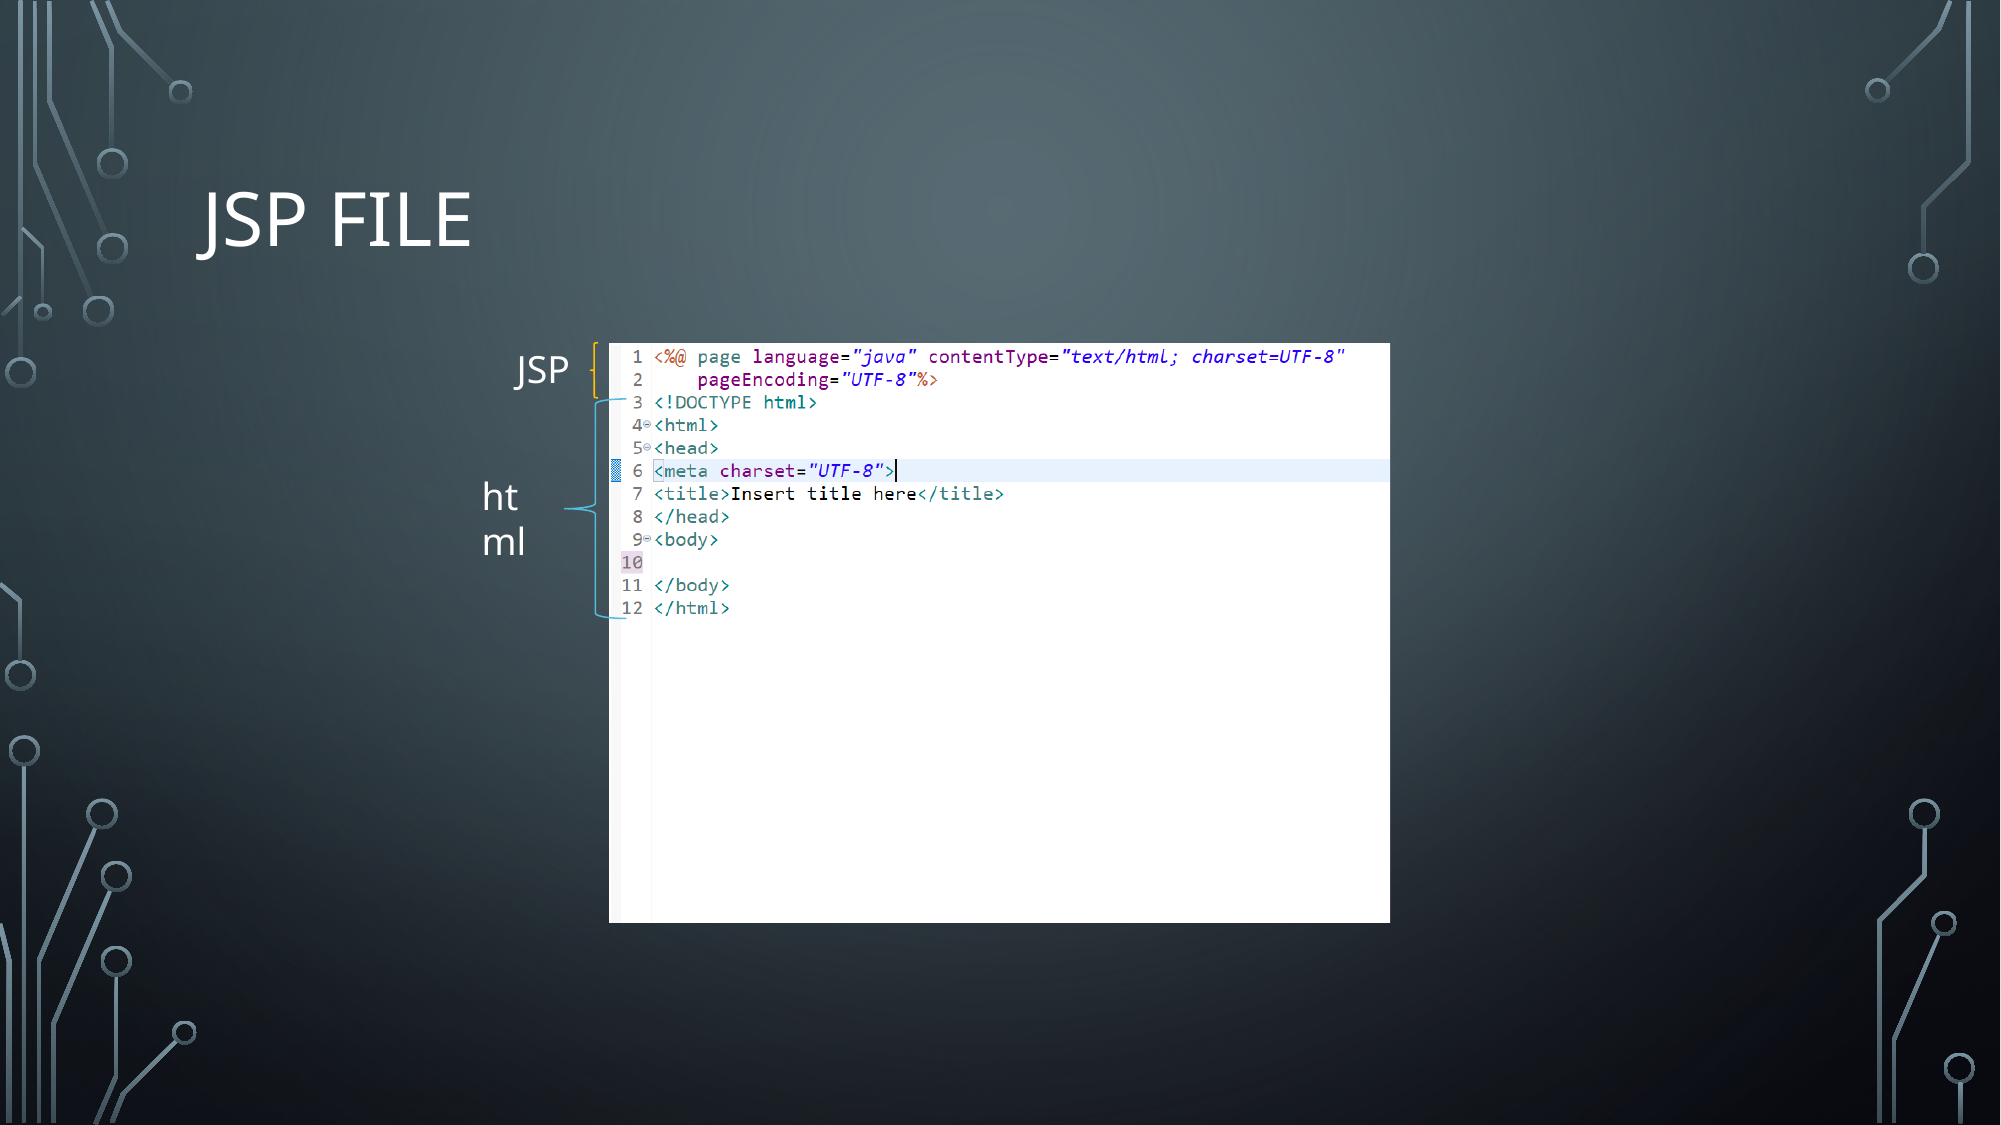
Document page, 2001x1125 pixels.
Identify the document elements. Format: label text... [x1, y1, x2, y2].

text_box [565, 399, 608, 619]
title Jsp file [187, 101, 1813, 344]
text_box [589, 341, 599, 399]
text_box JSP [501, 339, 585, 399]
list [608, 343, 1391, 923]
text_box html [466, 465, 565, 571]
